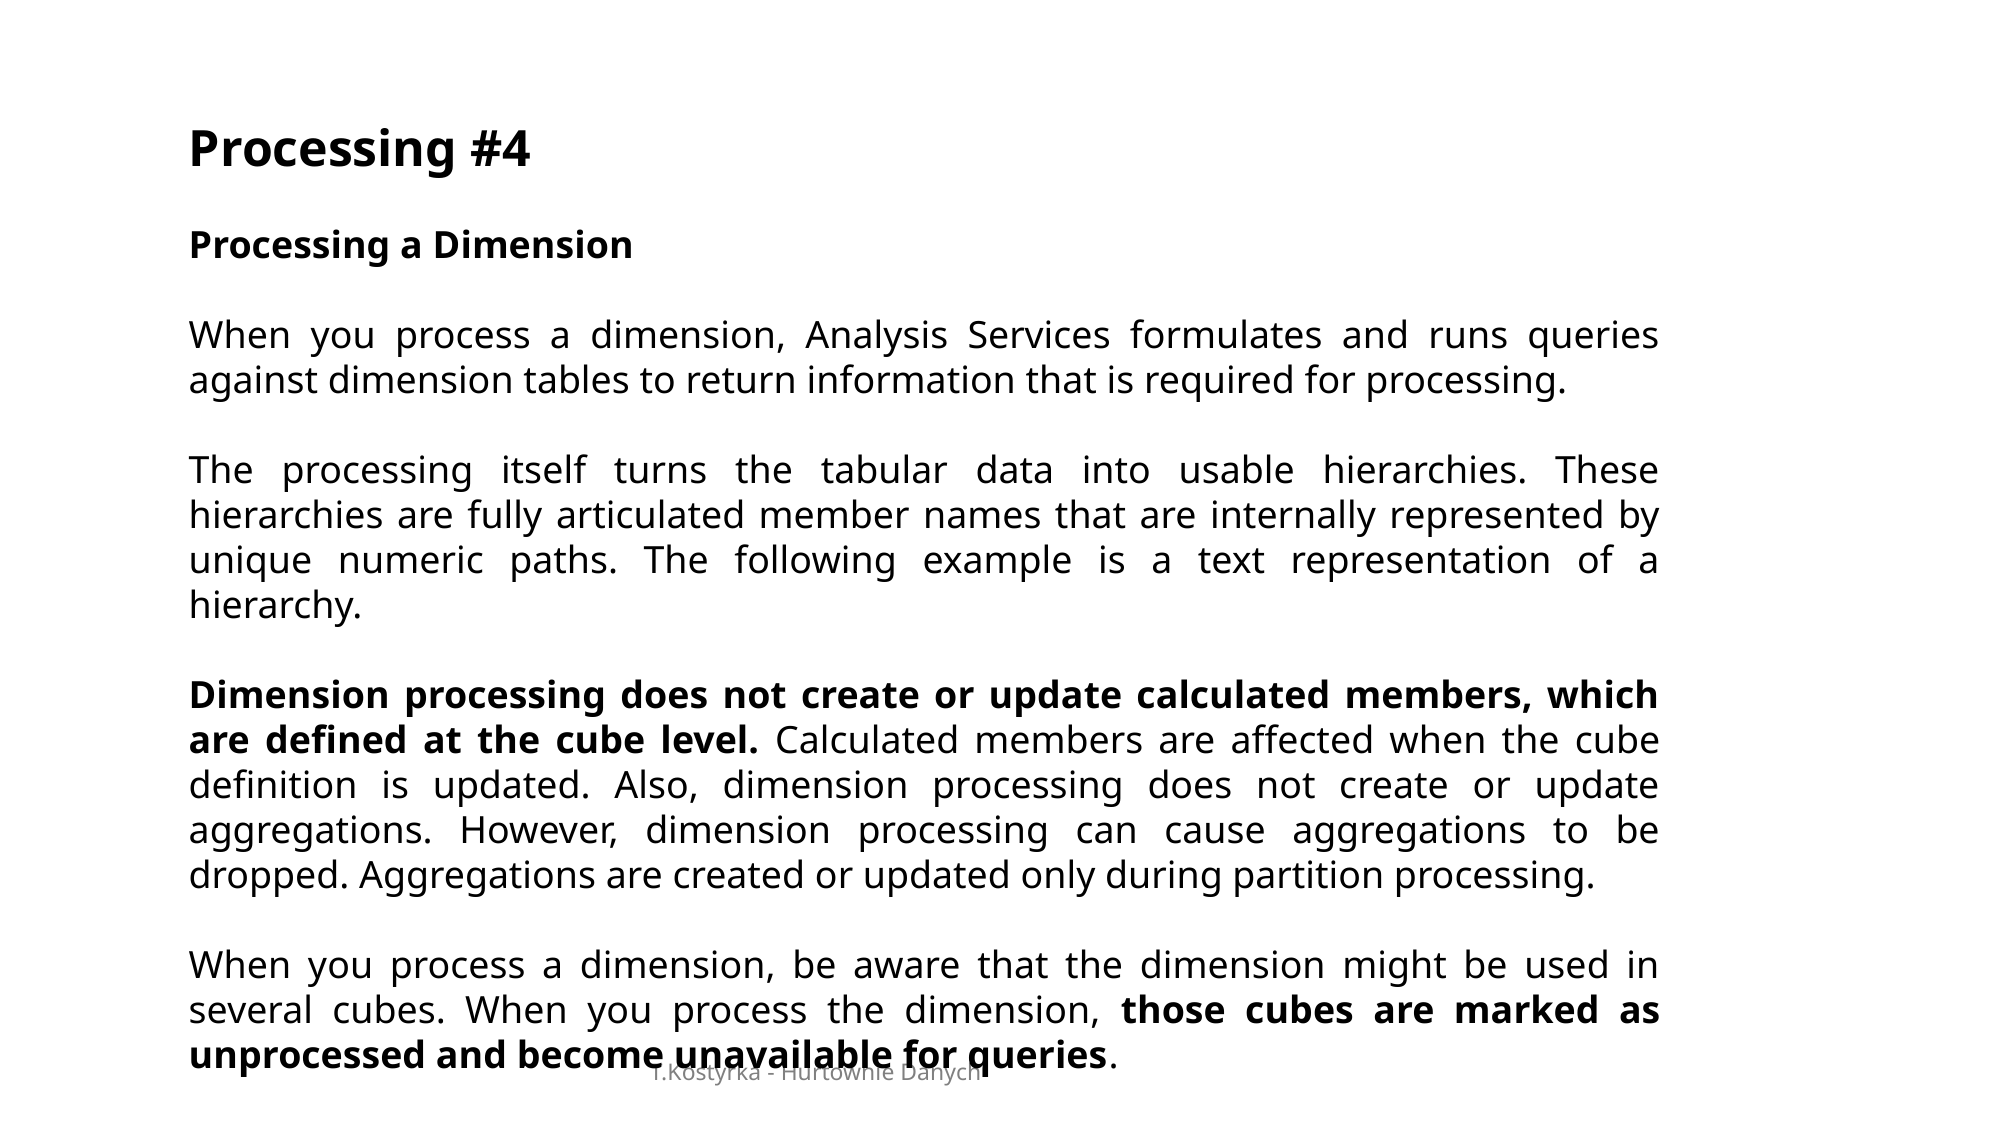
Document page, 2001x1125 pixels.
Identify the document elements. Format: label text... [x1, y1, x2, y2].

footer T.Kostyrka - Hurtownie Danych [634, 1042, 1605, 1103]
text_box Processing #4 Processing a Dimension When you process a dimension, Analysis Services formulates and runs queries against dimension tables to return information that is required for processing. The processing itself turns the tabular data into usable hierarchies. These hierarchies are fully articulated member names that are internally represented by unique numeric paths. The following example is a text representation of a hierarchy. Dimension processing does not create or update calculated members, which are defined at the cube level. Calculated members are affected when the cube definition is updated. Also, dimension processing does not create or update aggregations. However, dimension processing can cause aggregations to be dropped. Aggregations are created or updated only during partition processing. When you process a dimension, be aware that the dimension might be used in several cubes. When you process the dimension, those cubes are marked as unprocessed and become unavailable for queries. [99, 108, 1676, 1084]
